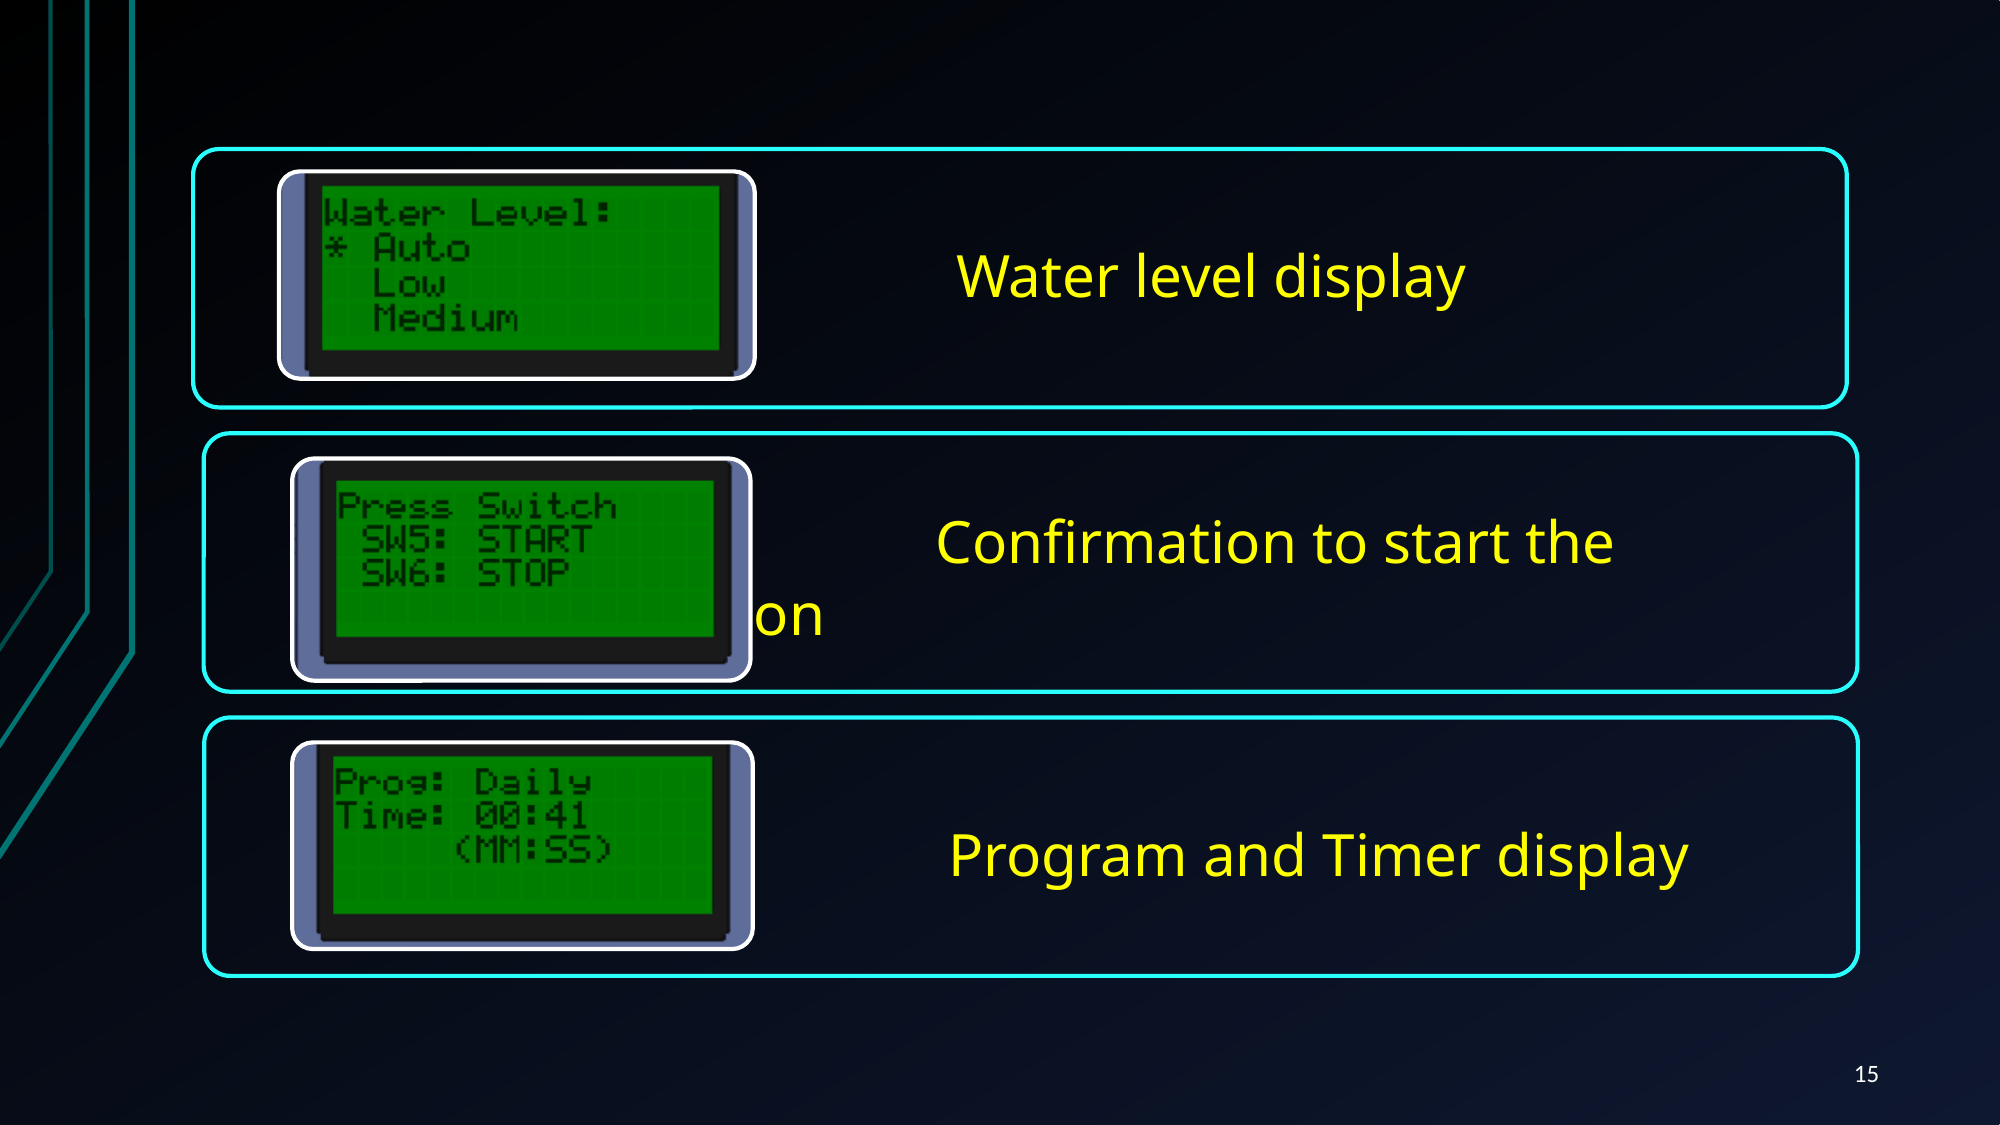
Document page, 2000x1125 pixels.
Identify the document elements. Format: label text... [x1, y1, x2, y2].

slide_number 15 [1732, 1042, 1900, 1103]
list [184, 148, 1839, 977]
